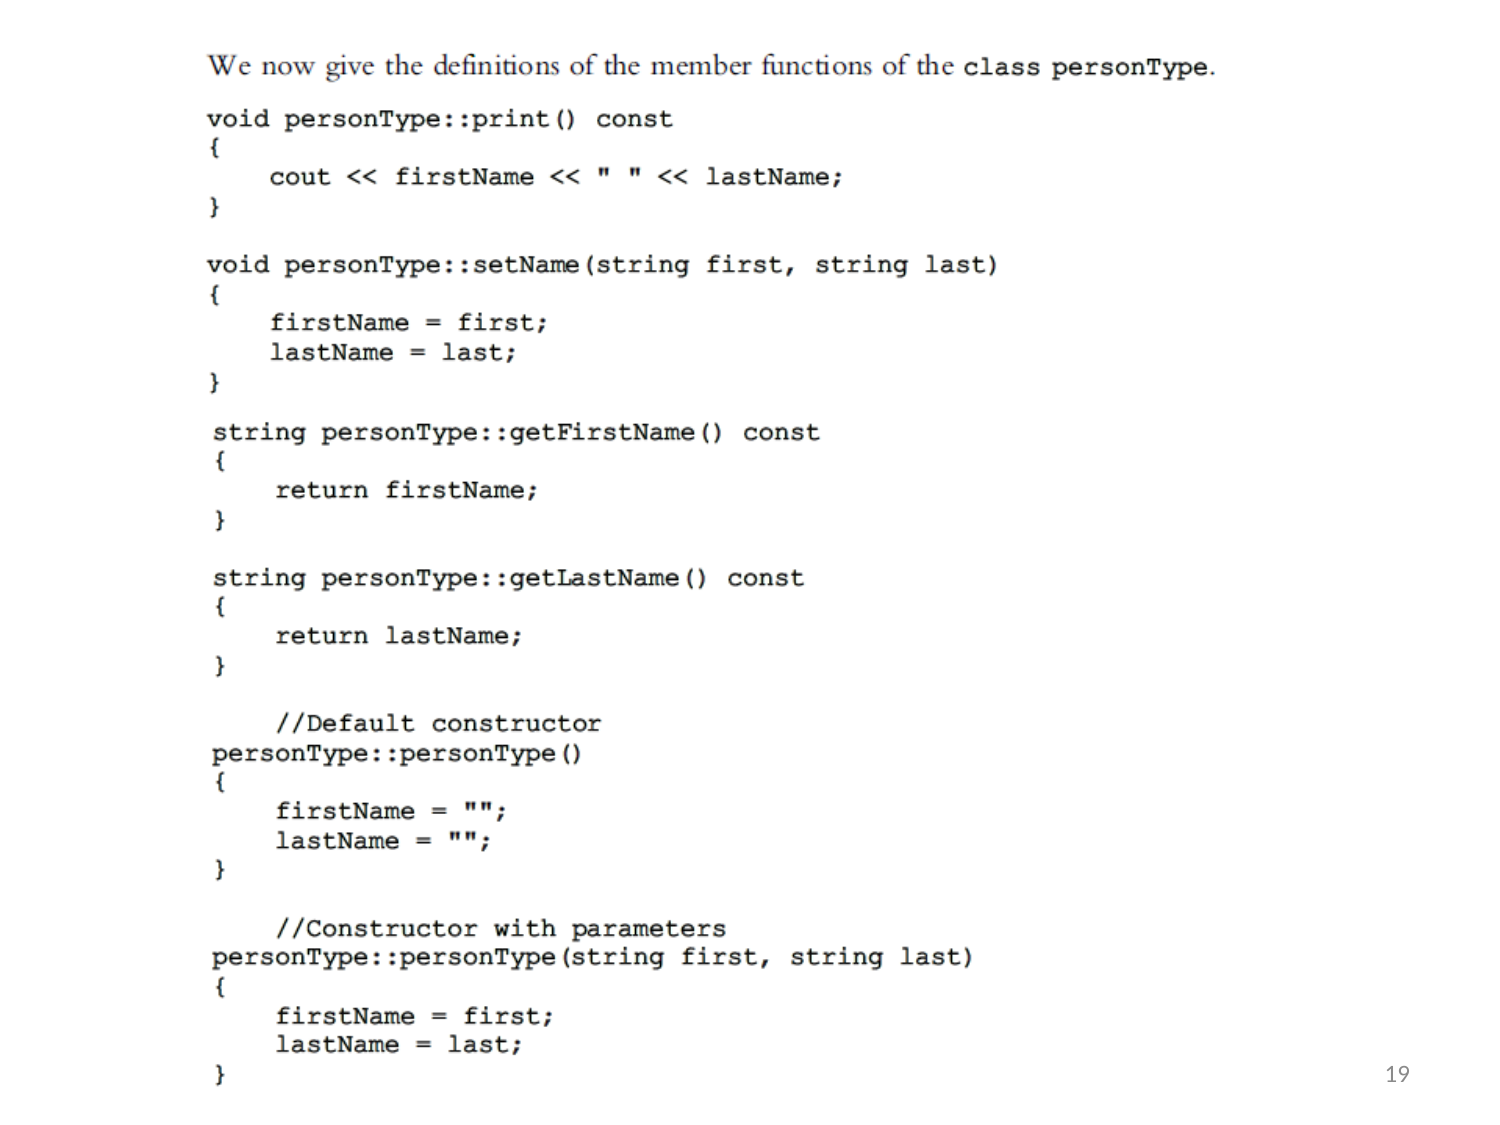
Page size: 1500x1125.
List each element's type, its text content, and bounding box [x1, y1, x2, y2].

picture [195, 37, 1305, 1099]
slide_number 19 [1303, 1042, 1425, 1103]
